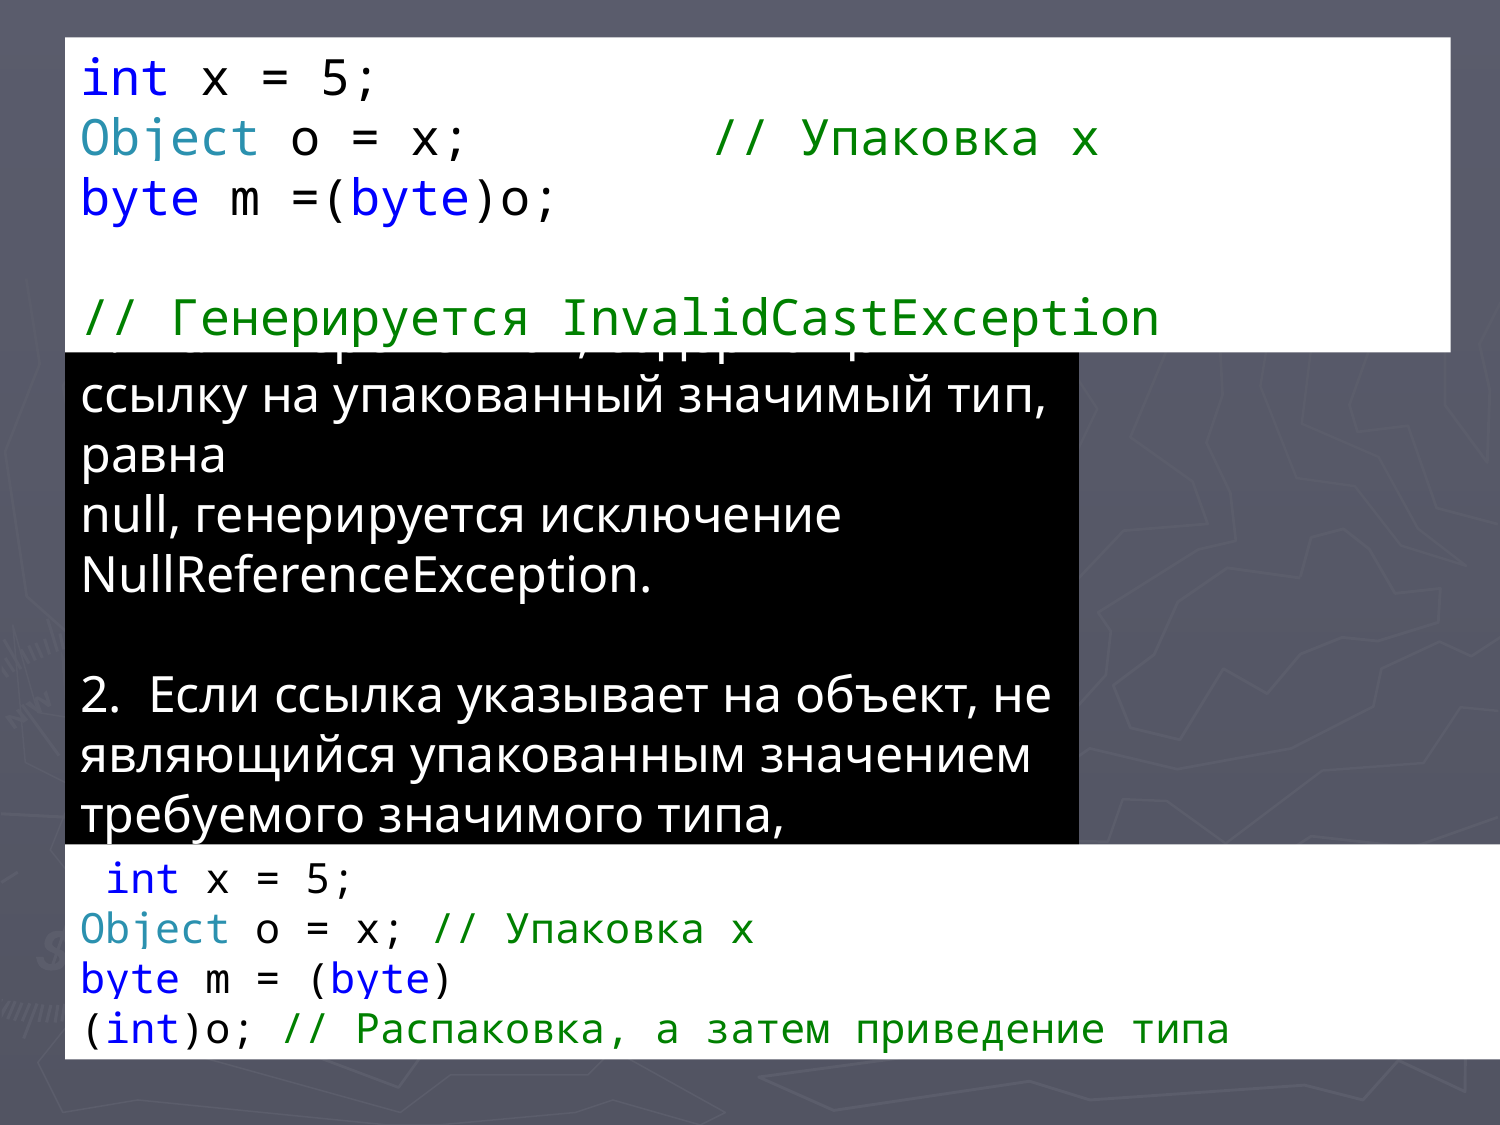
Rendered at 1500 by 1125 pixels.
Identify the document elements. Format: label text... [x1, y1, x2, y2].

text_box int x = 5; Object o = x; // Упаковка x byte m = (byte)(int)o; // Распаковка, а затем приведение типа [65, 844, 1500, 1060]
text_box int x = 5; Object o = x; // Упаковка x byte m =(byte)o; // Генерируется InvalidCastException [65, 37, 1451, 353]
text_box 1. Если переменная, содержащая ссылку на упакованный значимый тип, равна null, генерируется исключение NullReferenceException. 2. Если ссылка указывает на объект, не являющийся упакованным значением требуемого значимого типа, генерируется исключение InvalidCastException [65, 353, 1079, 844]
